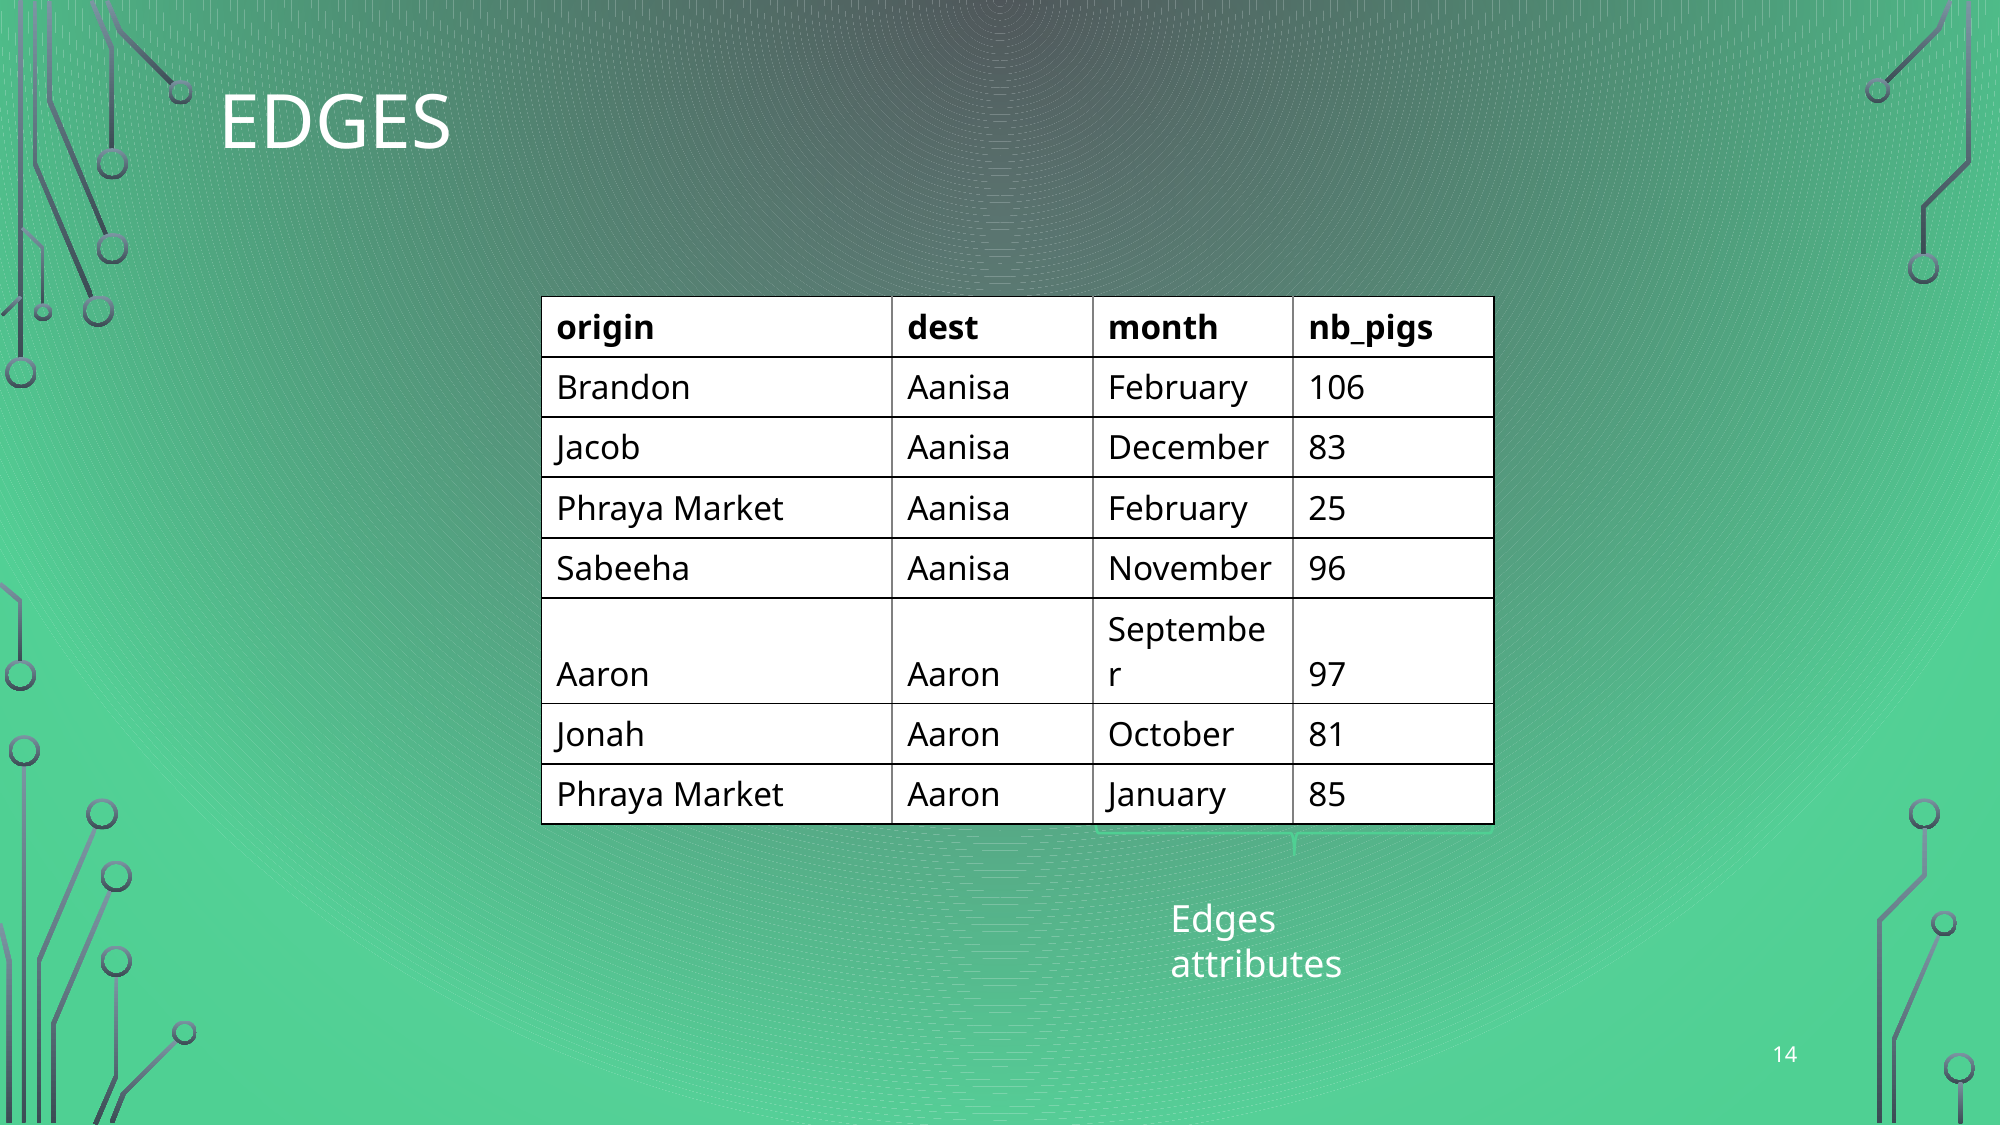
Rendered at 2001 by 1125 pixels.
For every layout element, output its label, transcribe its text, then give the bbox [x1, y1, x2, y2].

table_cell February [1094, 478, 1292, 537]
table_cell Jacob [542, 418, 891, 476]
table_header nb_pigs [1294, 297, 1493, 356]
table_cell January [1094, 765, 1292, 823]
table_header origin [542, 297, 891, 356]
text_box Edges attributes [1155, 887, 1432, 993]
table_cell Aanisa [893, 358, 1092, 416]
table_header month [1094, 297, 1292, 356]
table_cell 83 [1294, 418, 1493, 476]
table_cell Aanisa [893, 418, 1092, 476]
table_cell 96 [1294, 539, 1493, 597]
table_cell Brandon [542, 358, 891, 416]
table_cell 106 [1294, 358, 1493, 416]
table_cell November [1094, 539, 1292, 597]
table_cell Phraya Market [542, 478, 891, 537]
table_cell Aanisa [893, 539, 1092, 597]
table_cell Aaron [893, 765, 1092, 823]
text_box [1094, 825, 1495, 857]
table_cell February [1094, 358, 1292, 416]
slide_number 14 [1685, 1025, 1813, 1086]
table_cell 25 [1294, 478, 1493, 537]
table_cell Aanisa [893, 478, 1092, 537]
table_cell 81 [1294, 704, 1493, 763]
table_cell Sabeeha [542, 539, 891, 597]
table_header dest [893, 297, 1092, 356]
table_cell December [1094, 418, 1292, 476]
table_cell Jonah [542, 704, 891, 763]
table_cell October [1094, 704, 1292, 763]
table_cell Aaron [542, 599, 891, 703]
table_cell Aaron [893, 704, 1092, 763]
title Edges [203, 3, 1829, 247]
table_cell Phraya Market [542, 765, 891, 823]
table_cell 85 [1294, 765, 1493, 823]
table_cell 97 [1294, 599, 1493, 703]
table_cell Aaron [893, 599, 1092, 703]
table_cell September [1094, 599, 1292, 703]
